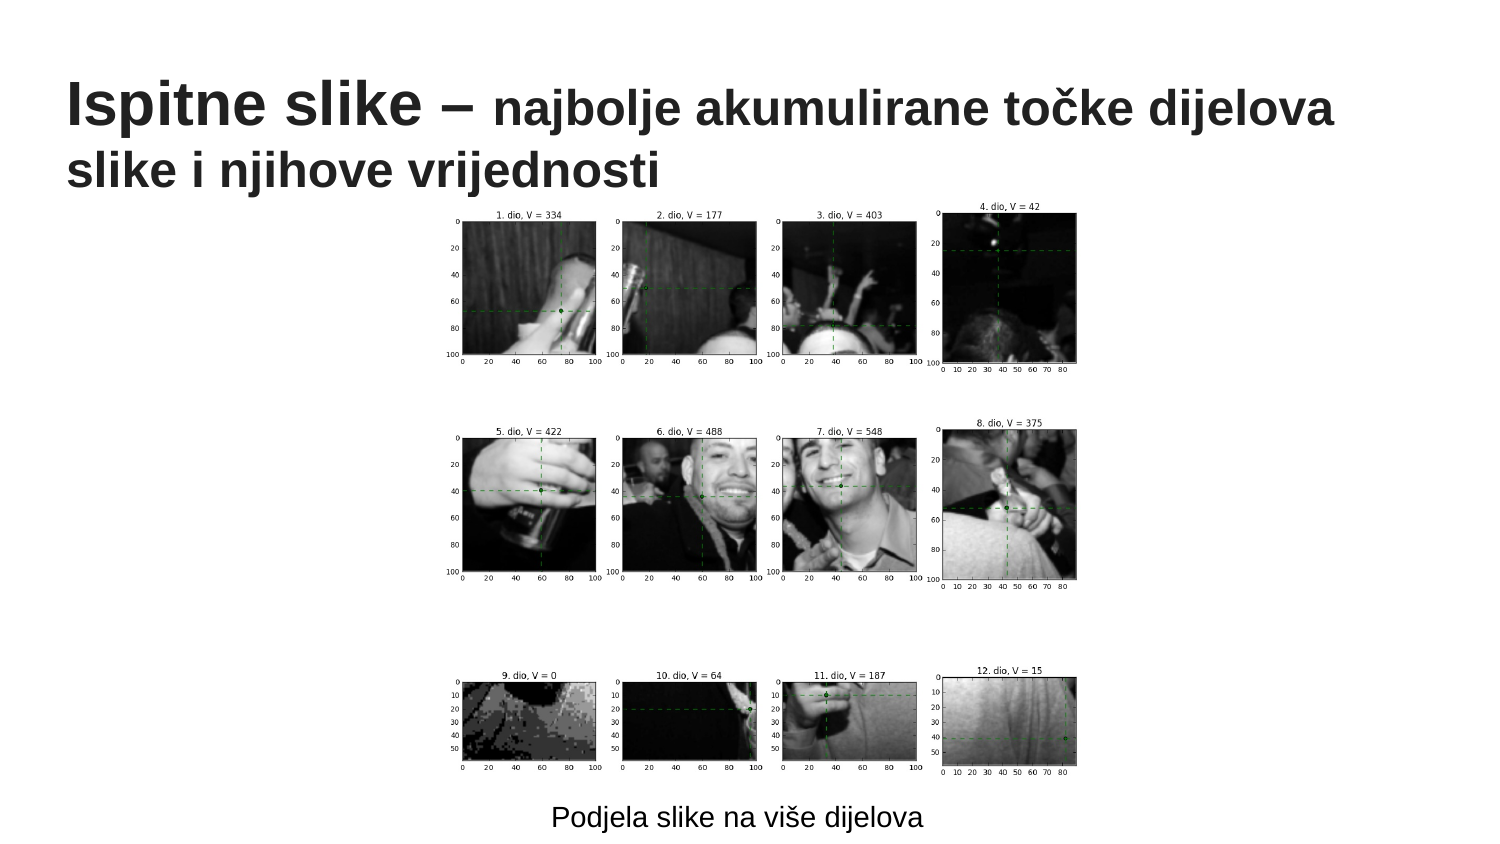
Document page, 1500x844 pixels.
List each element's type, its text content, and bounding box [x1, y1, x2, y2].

title Ispitne slike – najbolje akumulirane točke dijelova slike i njihove vrijednosti [51, 48, 1449, 180]
picture [440, 197, 1081, 782]
text_box Podjela slike na više dijelova [536, 788, 941, 844]
